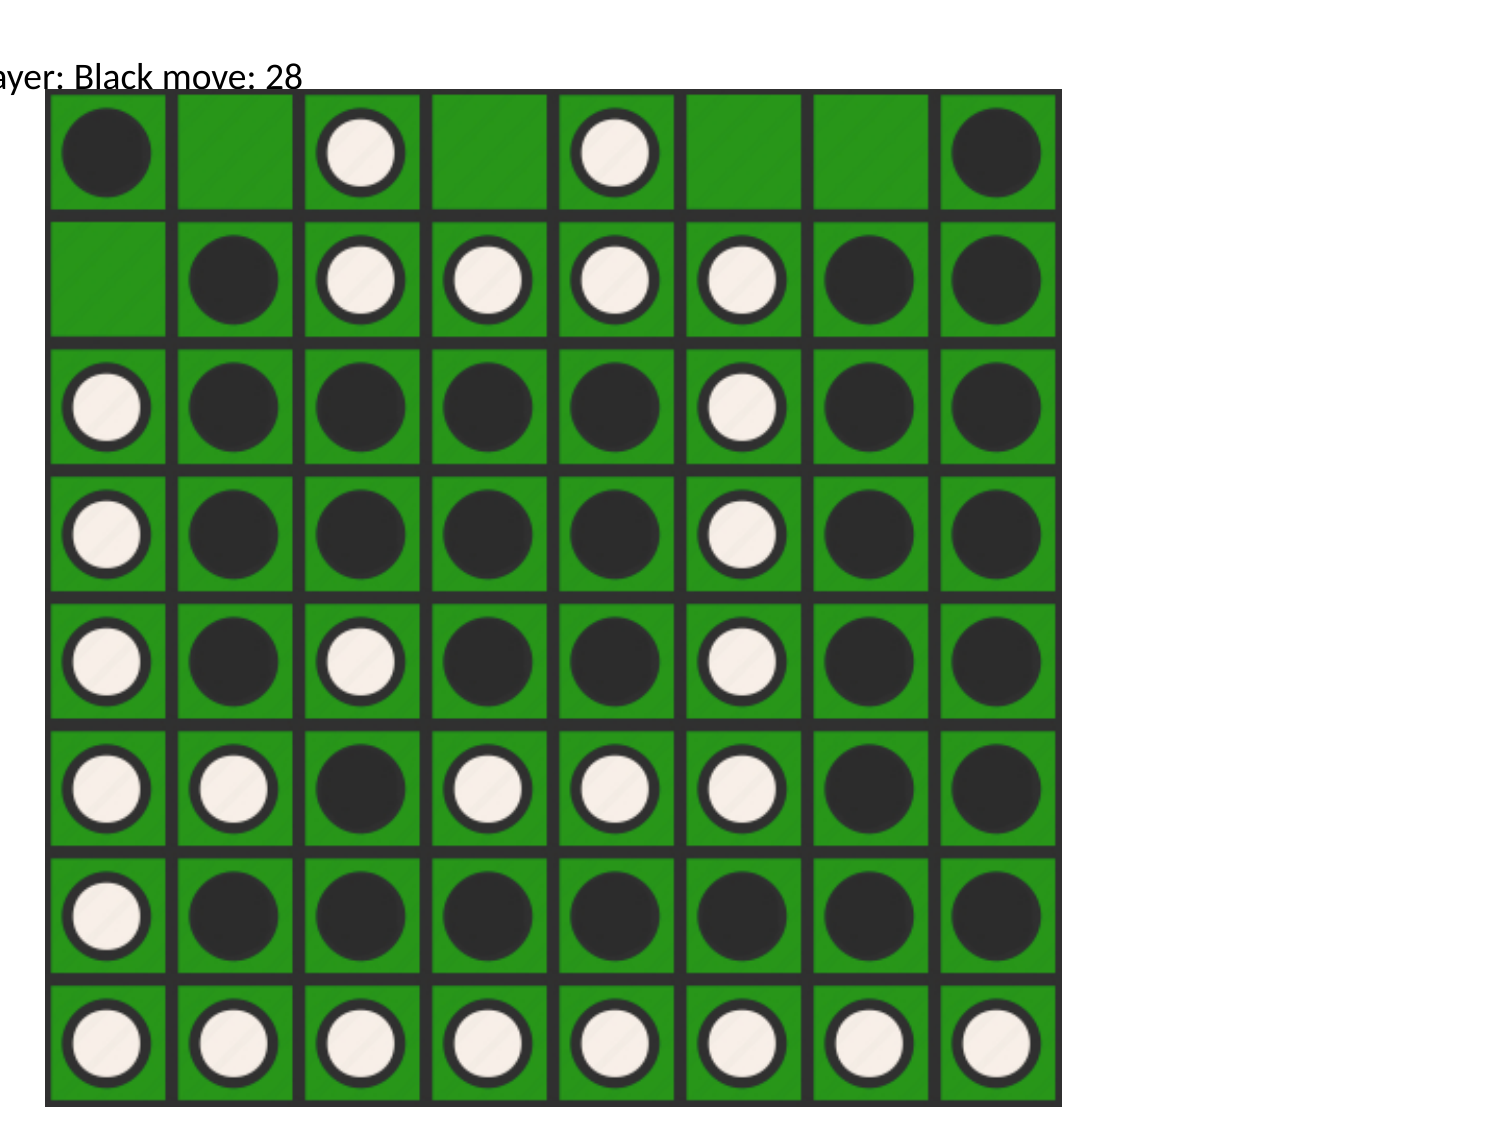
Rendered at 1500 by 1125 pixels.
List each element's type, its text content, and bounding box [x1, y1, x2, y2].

text_box turn: 55 player: Black move: 28 [0, 44, 319, 105]
picture [44, 89, 1062, 1107]
